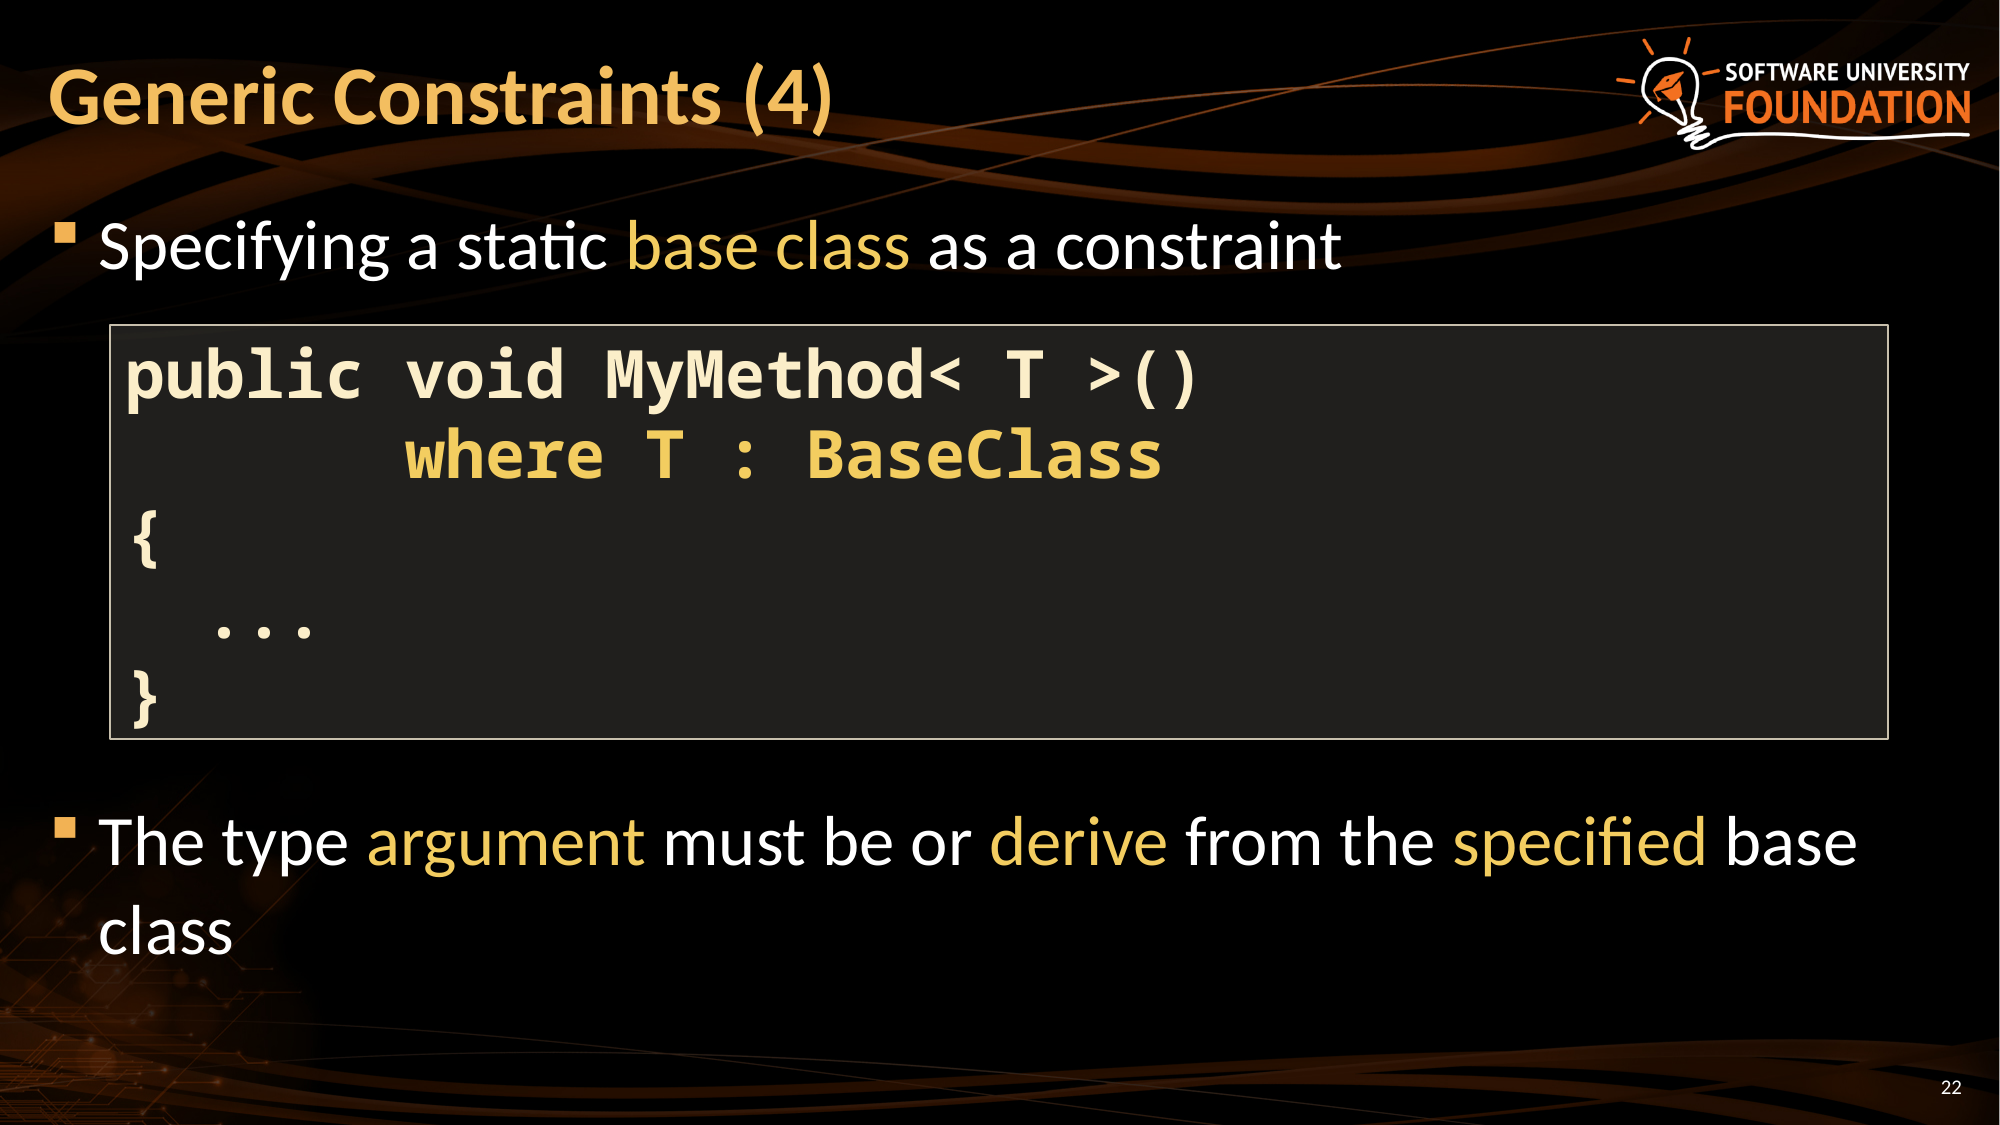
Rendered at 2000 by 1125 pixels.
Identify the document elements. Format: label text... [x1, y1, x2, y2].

picture [0, 0, 2000, 1125]
text_box public void MyMethod< T >() where T : BaseClass { ... } [110, 324, 1889, 740]
title Generic Constraints (4) [30, 6, 1602, 189]
slide_number 22 [1897, 1070, 1968, 1103]
list Specifying a static base class as a constraint The type argument must be or derive from the specified base class [31, 188, 1968, 1103]
